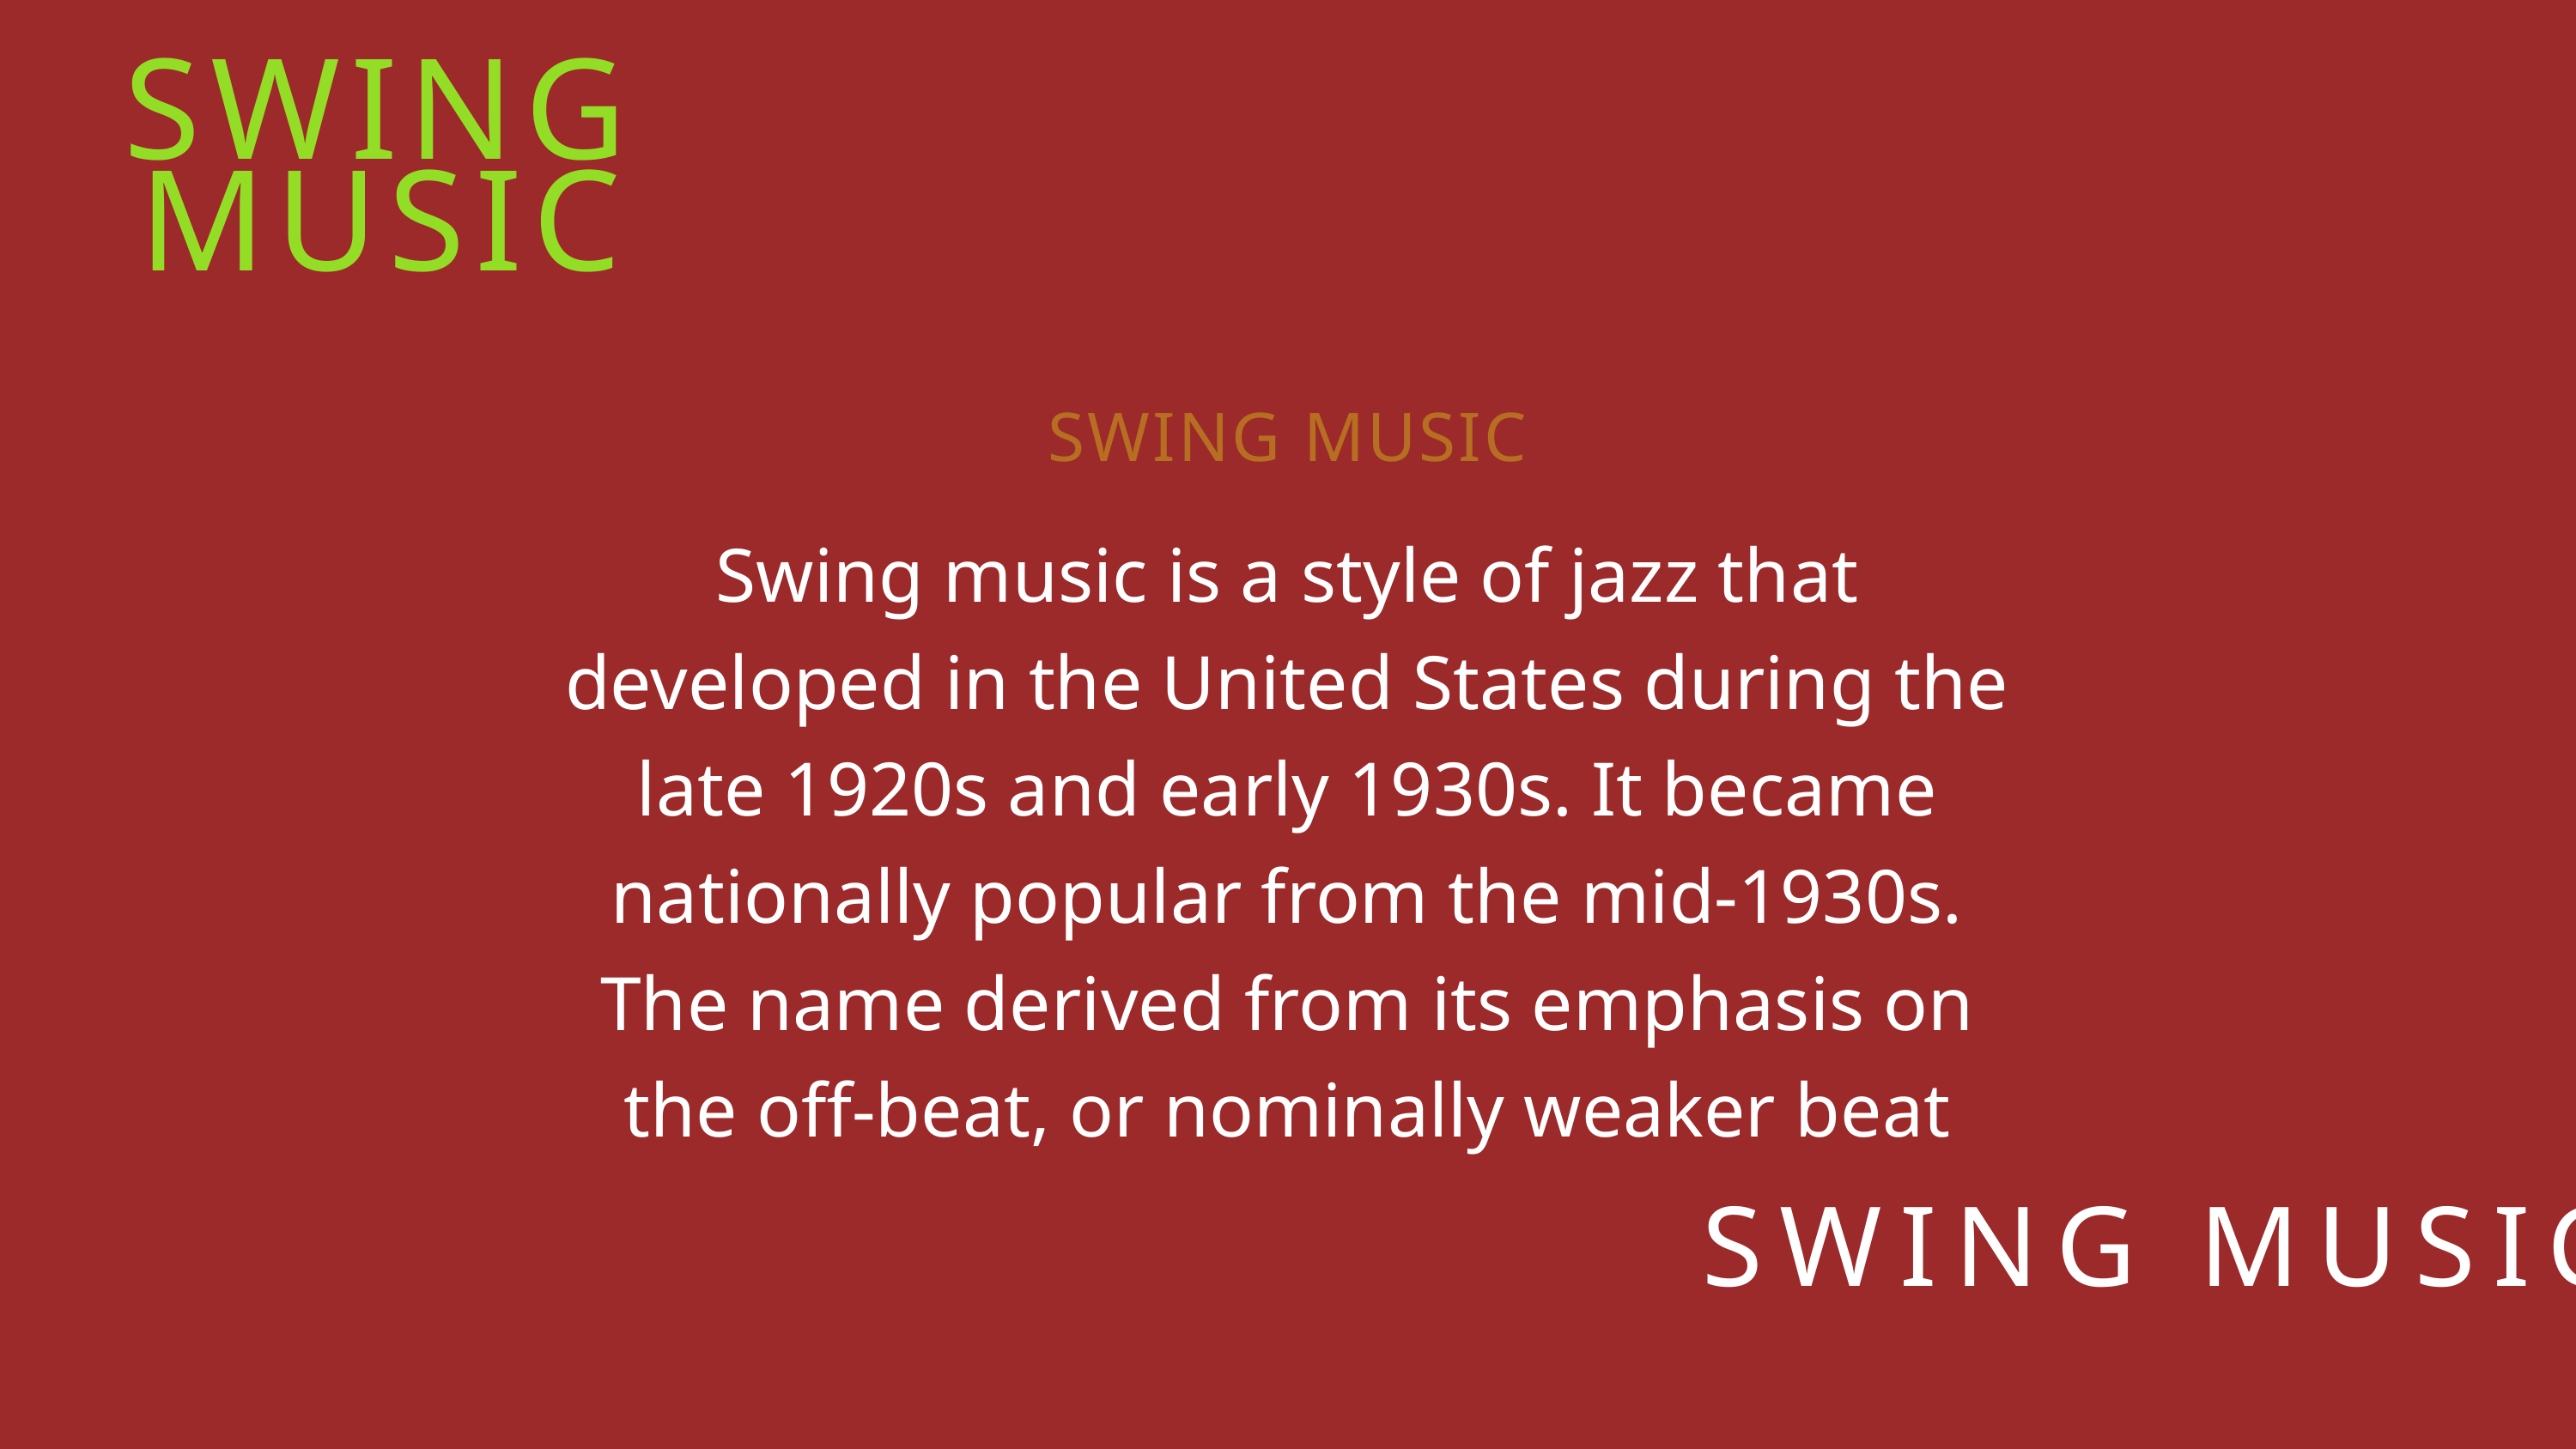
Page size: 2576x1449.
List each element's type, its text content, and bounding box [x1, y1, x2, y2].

text_box Swing music is a style of jazz that developed in the United States during the late 1920s and early 1930s. It became nationally popular from the mid-1930s. The name derived from its emphasis on the off-beat, or nominally weaker beat [563, 510, 2012, 1152]
text_box SWING MUSIC [94, 76, 668, 300]
text_box SWING MUSIC [1676, 1198, 2576, 1309]
text_box SWING MUSIC [1001, 407, 1575, 476]
